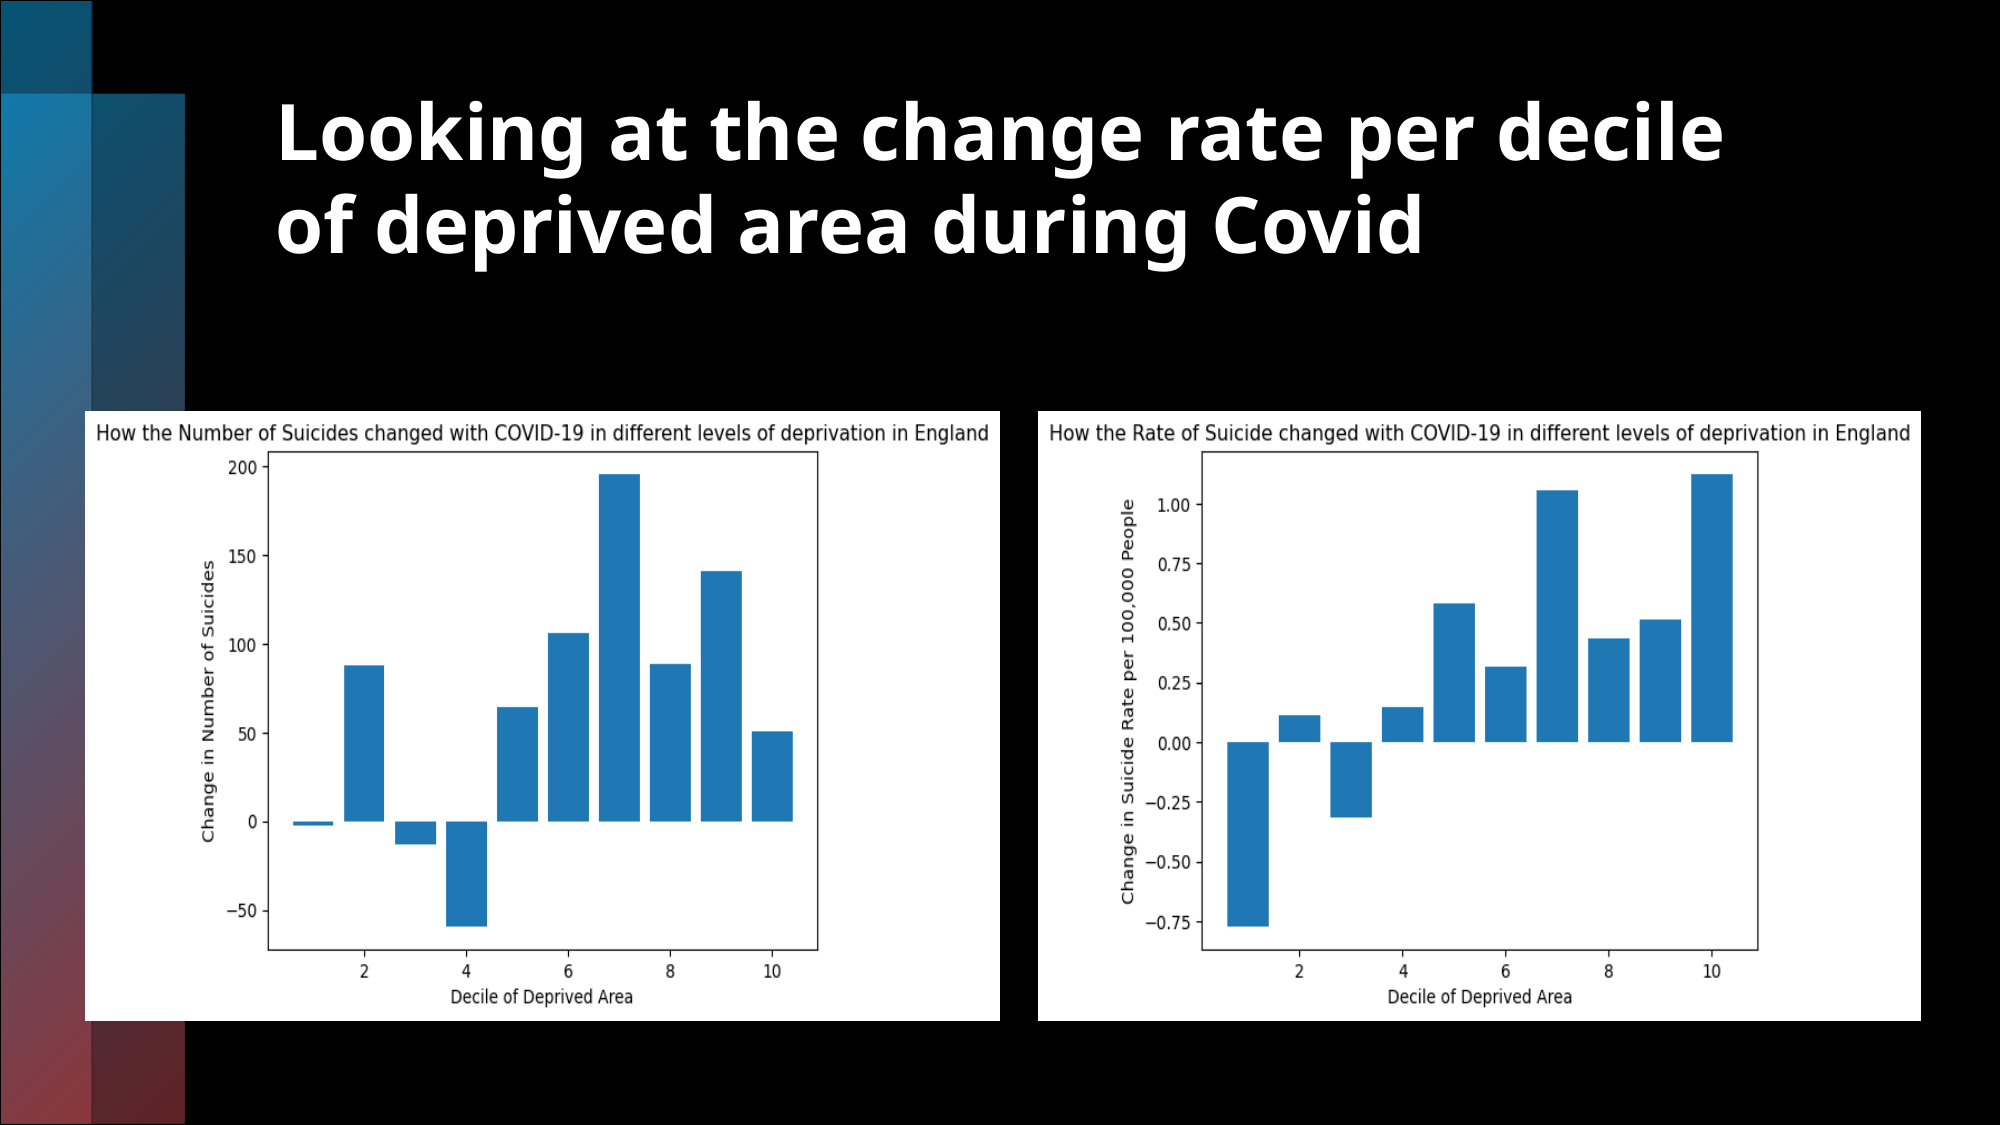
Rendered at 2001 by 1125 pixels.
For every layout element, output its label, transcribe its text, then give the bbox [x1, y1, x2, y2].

picture [85, 411, 1000, 1021]
picture [1038, 411, 1921, 1021]
title Looking at the change rate per decile of deprived area during Covid [260, 74, 1817, 329]
